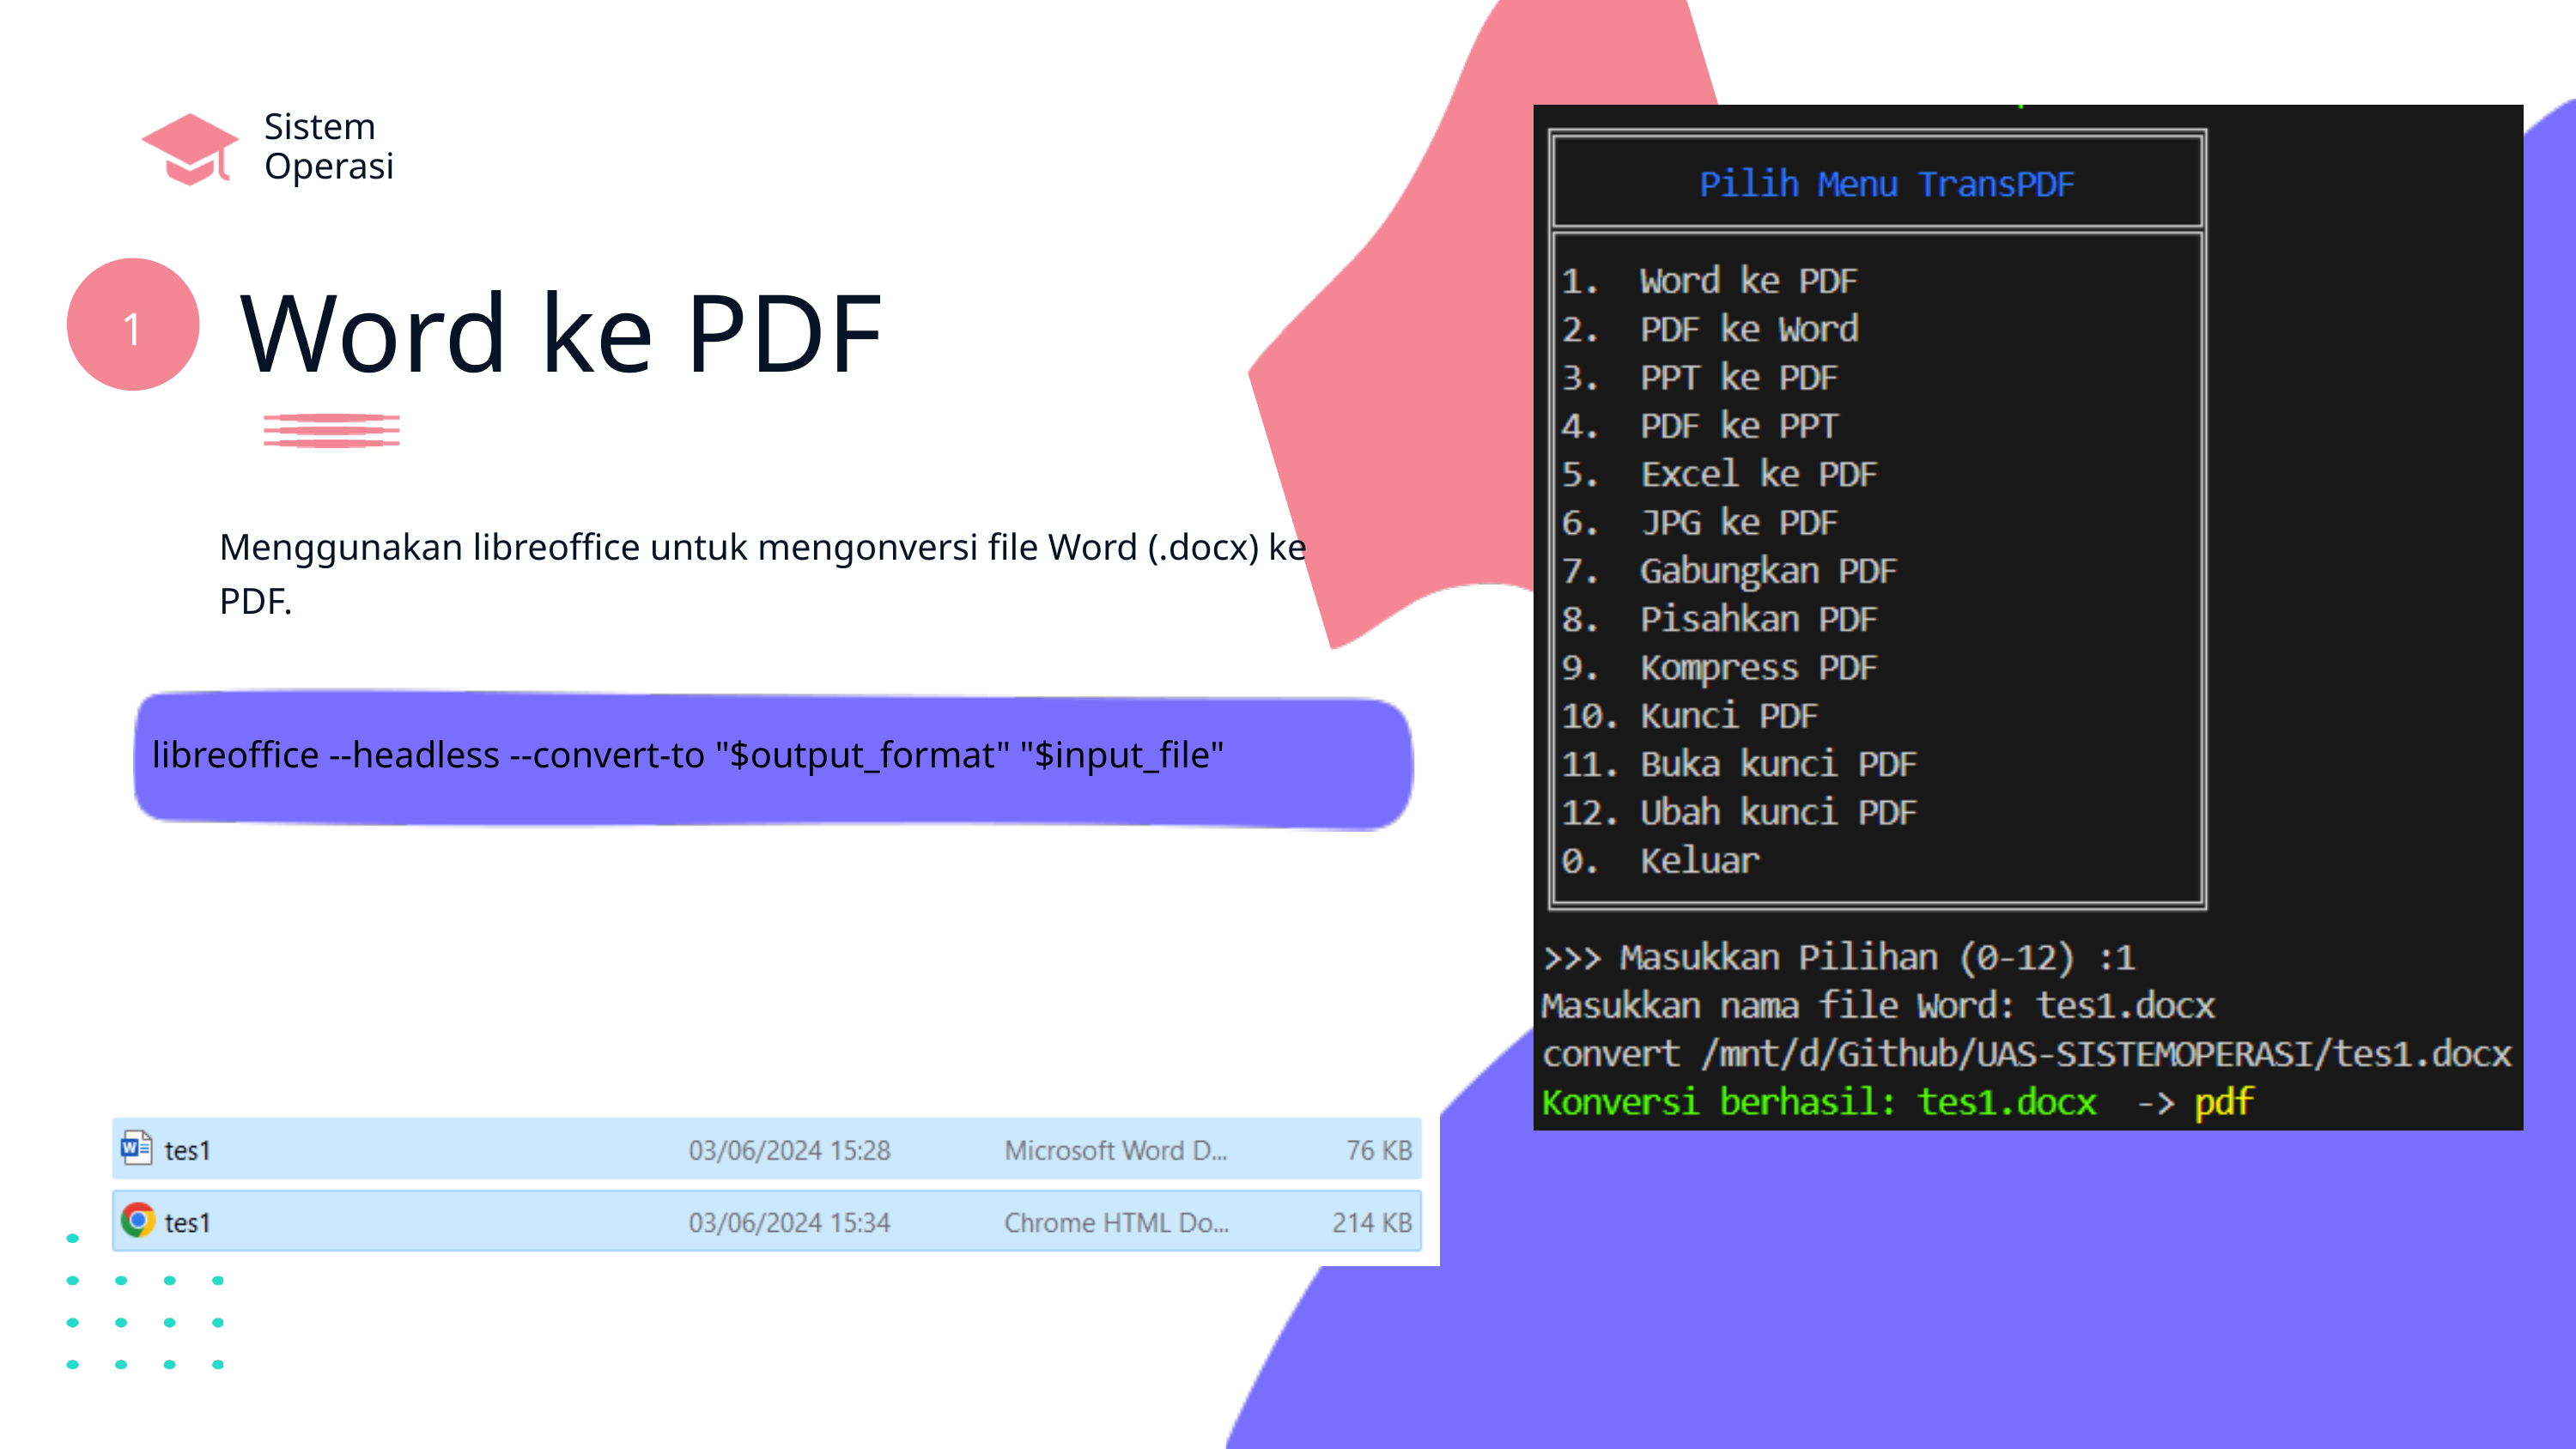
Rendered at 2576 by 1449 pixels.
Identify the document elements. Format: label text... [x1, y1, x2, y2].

text_box Sistem Operasi [264, 106, 523, 186]
text_box Menggunakan libreoffice untuk mengonversi file Word (.docx) ke PDF. [219, 513, 1341, 621]
text_box Word ke PDF [239, 275, 1164, 394]
text_box [264, 414, 400, 448]
text_box [141, 113, 240, 186]
text_box libreoffice --headless --convert-to "$output_format" "$input_file" [151, 739, 1436, 811]
text_box [107, 1106, 1440, 1266]
text_box [1225, 99, 2576, 1449]
text_box [1534, 105, 2524, 1131]
text_box [133, 687, 1415, 832]
text_box [1163, 0, 1719, 664]
text_box [66, 1234, 224, 1369]
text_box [66, 258, 200, 391]
